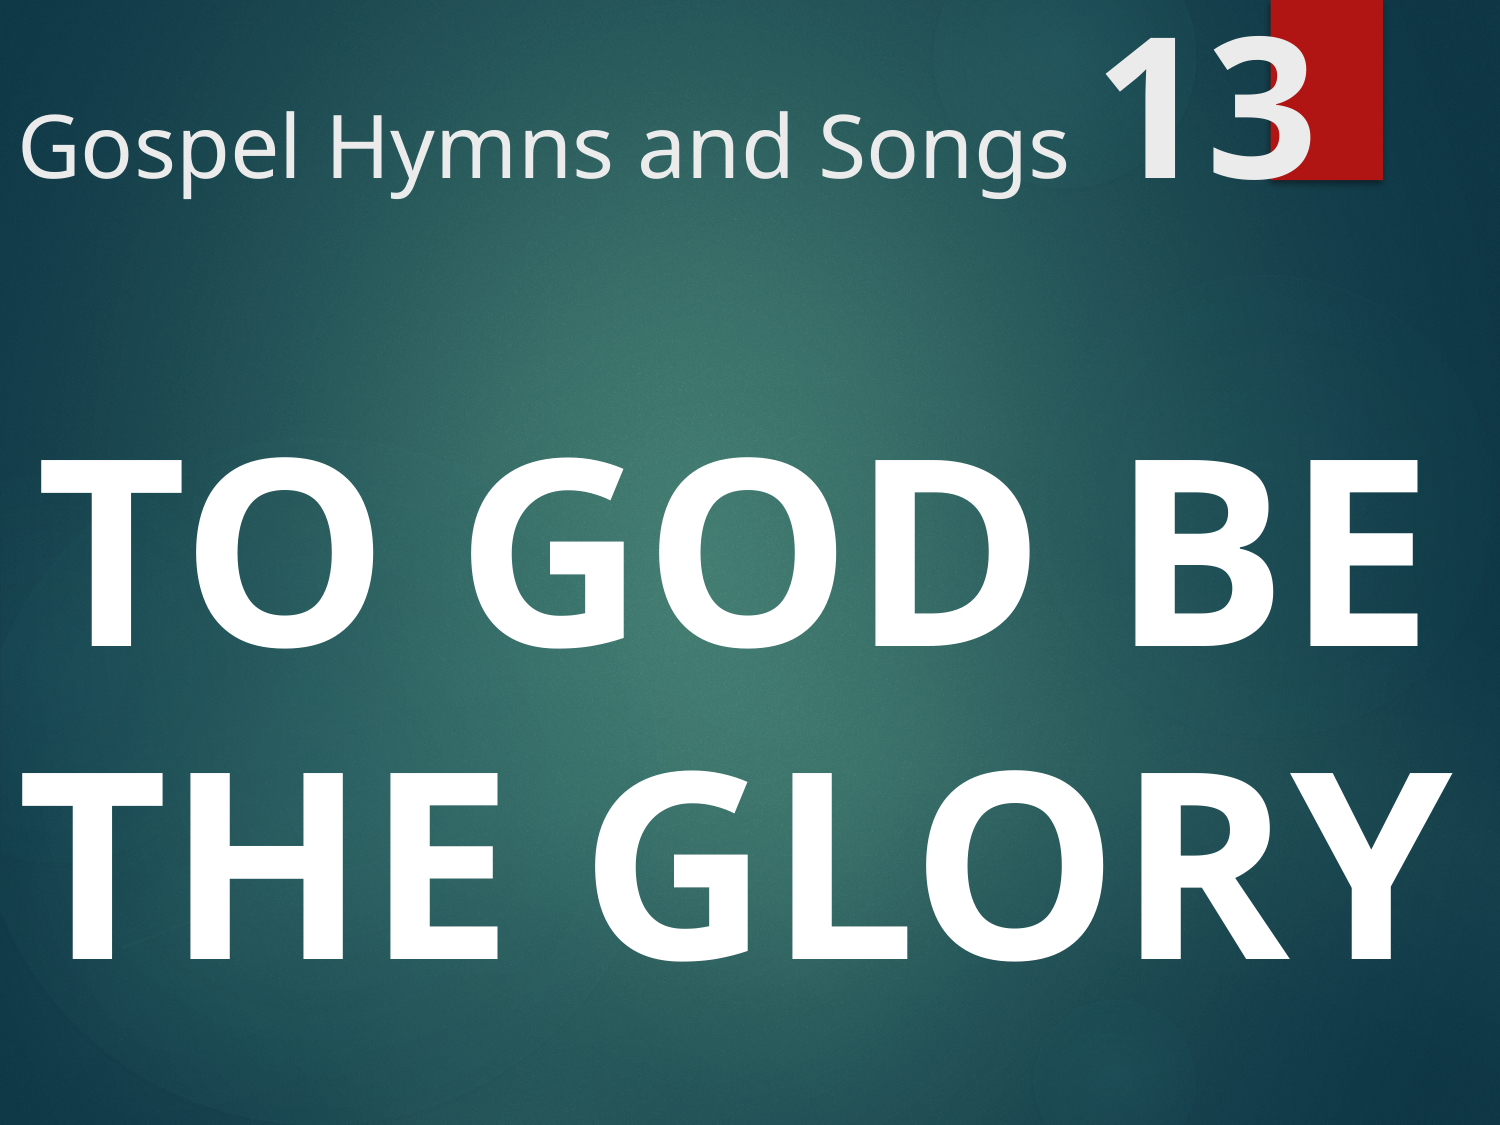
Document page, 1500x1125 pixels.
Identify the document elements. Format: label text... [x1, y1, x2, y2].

list TO GOD BE THE GLORY [0, 378, 1488, 1059]
title Gospel Hymns and Songs 13 [2, 0, 1495, 230]
